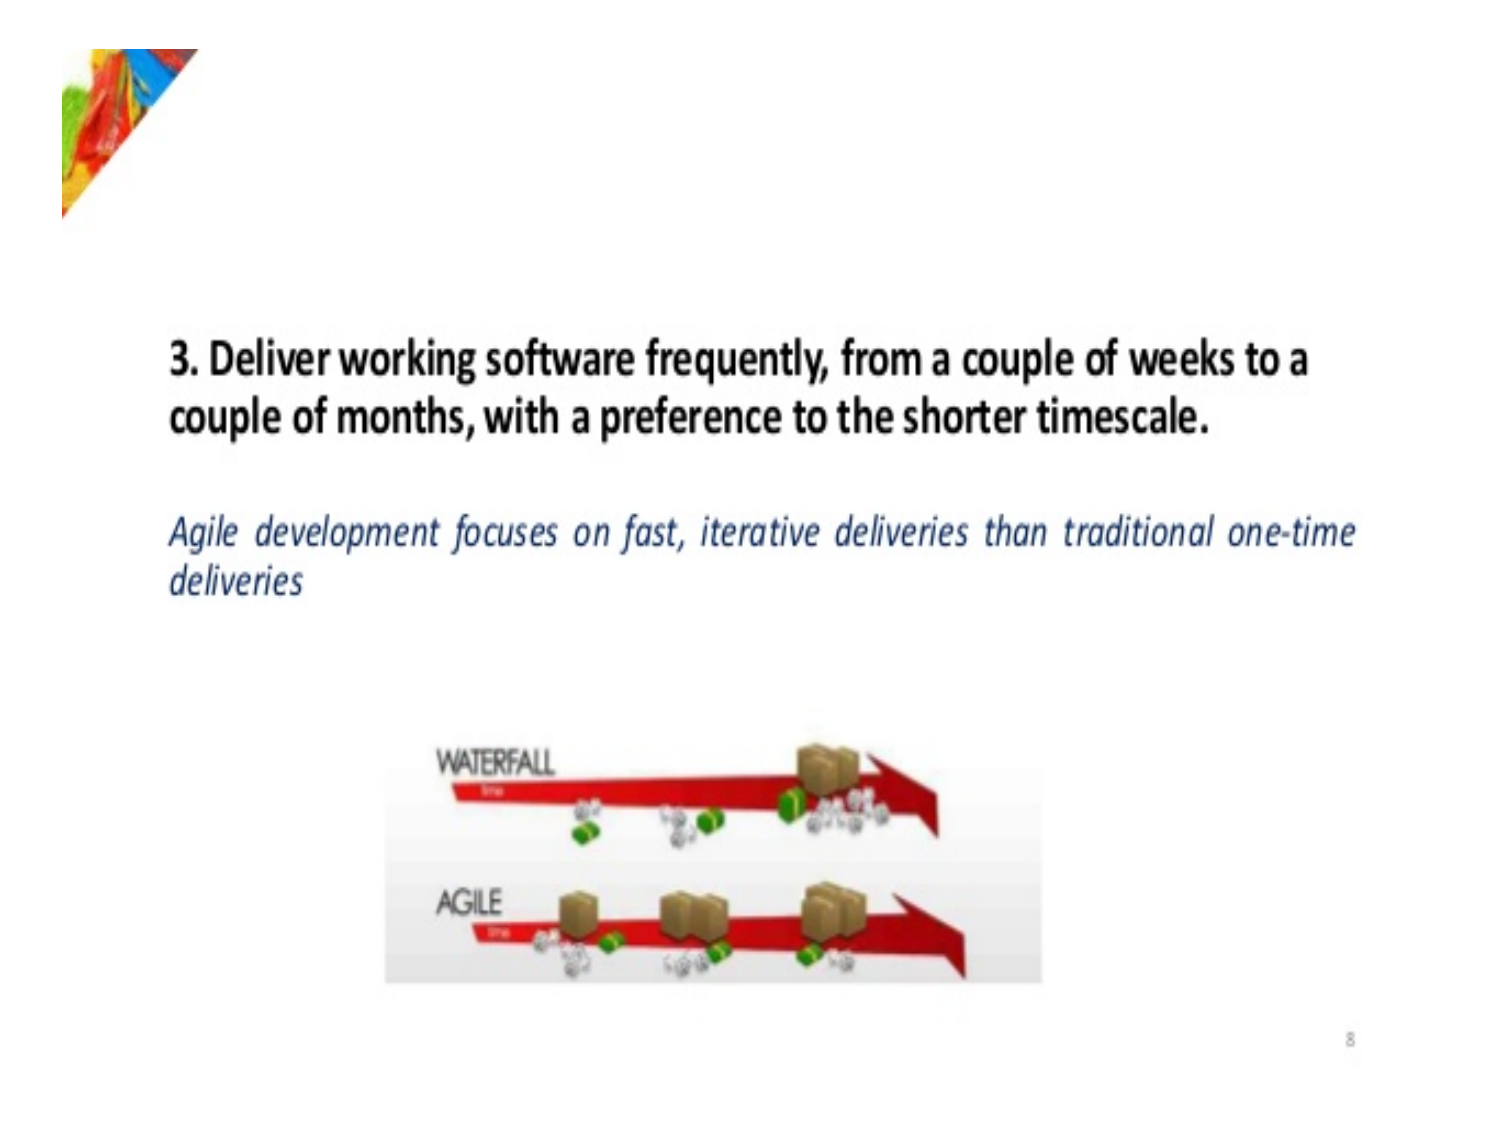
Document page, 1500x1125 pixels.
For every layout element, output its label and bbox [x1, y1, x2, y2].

list [62, 49, 1463, 1088]
